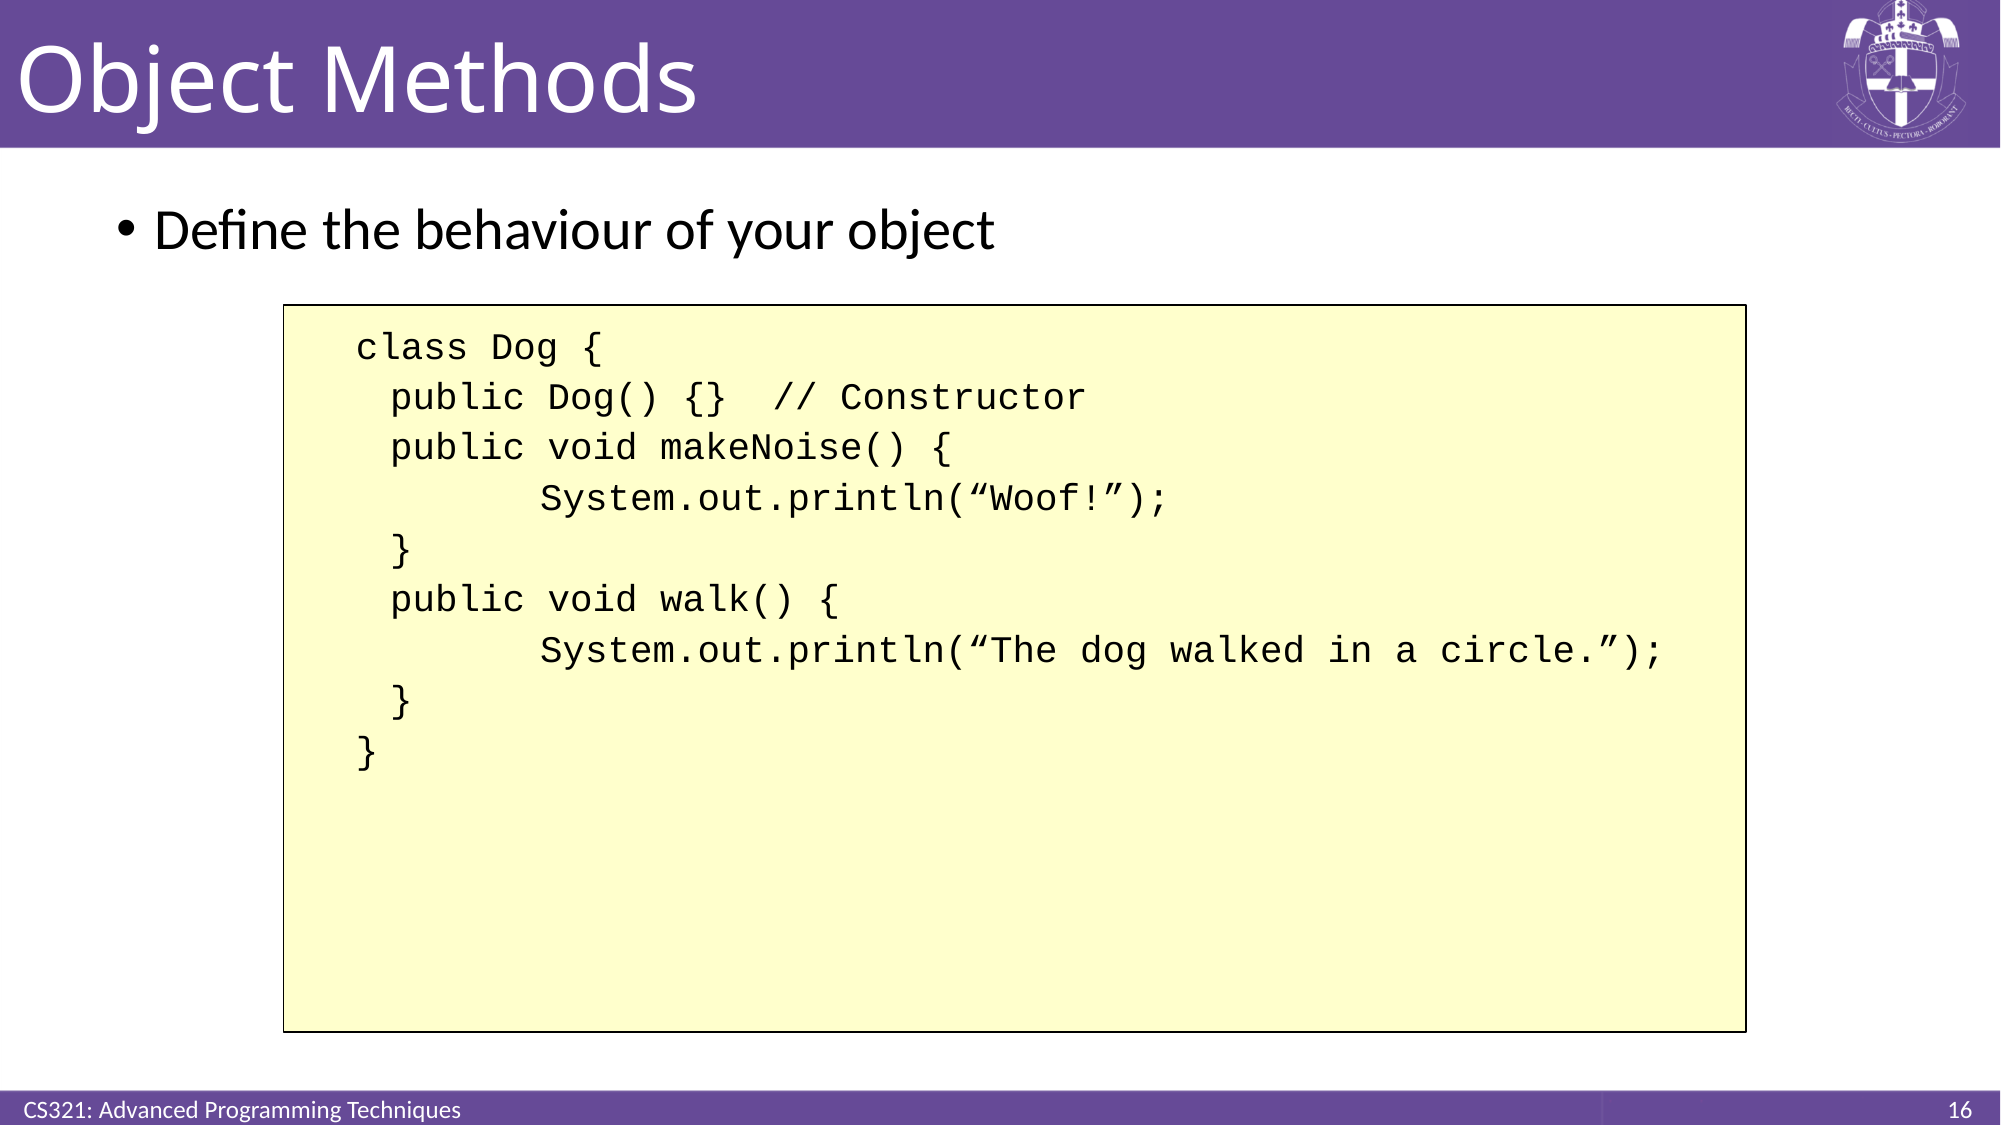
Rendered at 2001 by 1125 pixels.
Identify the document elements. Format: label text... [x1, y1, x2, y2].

list Define the behaviour of your object [101, 191, 1827, 858]
slide_number 16 [1862, 1078, 1994, 1125]
text_box class Dog { public Dog() {} // Constructor public void makeNoise() { System.out.println(“Woof!”); } public void walk() { System.out.println(“The dog walked in a circle.”); } } [355, 321, 1699, 771]
picture [0, 0, 2001, 1125]
text_box [283, 304, 1746, 1033]
title Object Methods [0, 0, 1725, 192]
footer CS321: Advanced Programming Techniques [8, 1078, 499, 1125]
